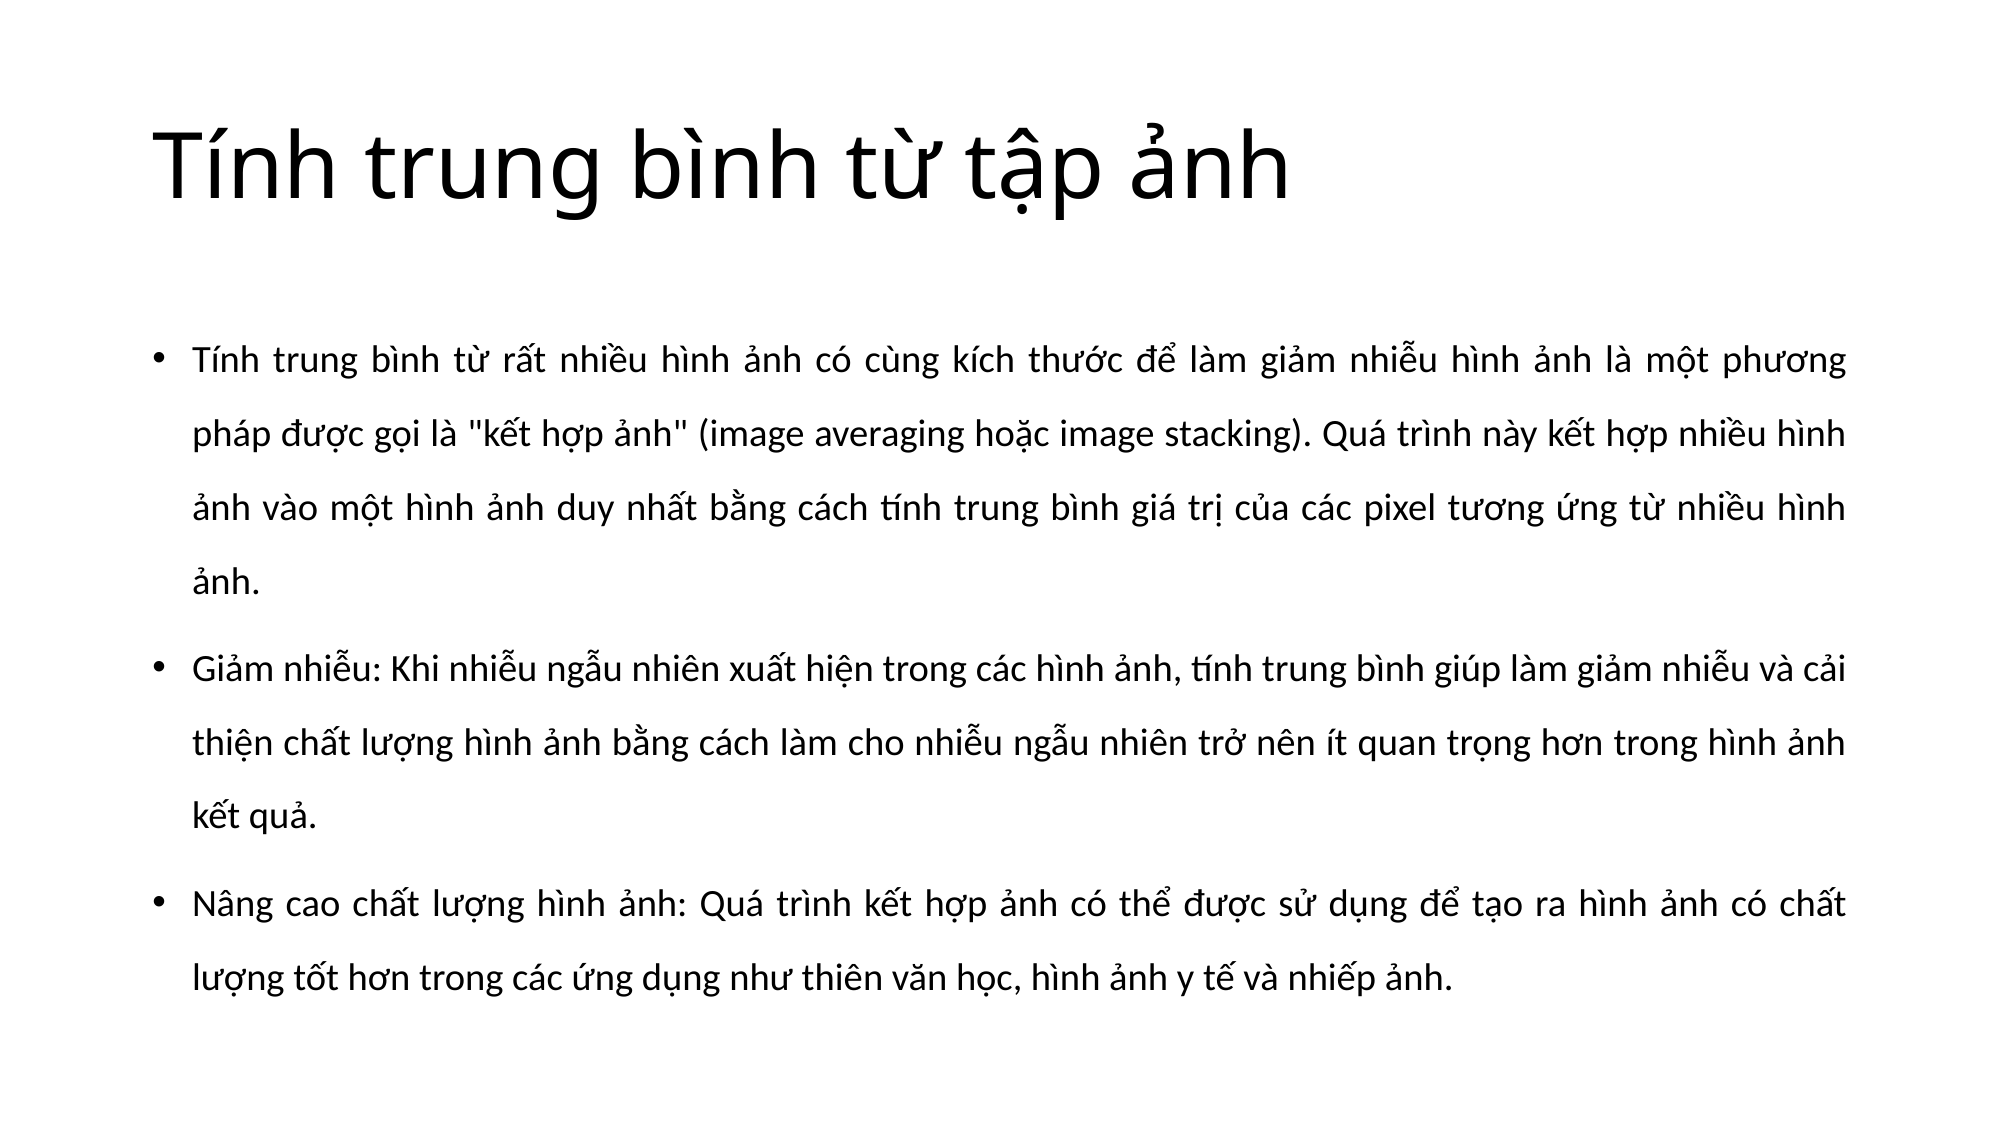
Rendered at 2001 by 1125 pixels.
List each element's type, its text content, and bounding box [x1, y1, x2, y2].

list Tính trung bình từ rất nhiều hình ảnh có cùng kích thước để làm giảm nhiễu hình ảnh là một phương pháp được gọi là "kết hợp ảnh" (image averaging hoặc image stacking). Quá trình này kết hợp nhiều hình ảnh vào một hình ảnh duy nhất bằng cách tính trung bình giá trị của các pixel tương ứng từ nhiều hình ảnh. Giảm nhiễu: Khi nhiễu ngẫu nhiên xuất hiện trong các hình ảnh, tính trung bình giúp làm giảm nhiễu và cải thiện chất lượng hình ảnh bằng cách làm cho nhiễu ngẫu nhiên trở nên ít quan trọng hơn trong hình ảnh kết quả. Nâng cao chất lượng hình ảnh: Quá trình kết hợp ảnh có thể được sử dụng để tạo ra hình ảnh có chất lượng tốt hơn trong các ứng dụng như thiên văn học, hình ảnh y tế và nhiếp ảnh. [137, 299, 1863, 1014]
title Tính trung bình từ tập ảnh [137, 59, 1863, 278]
